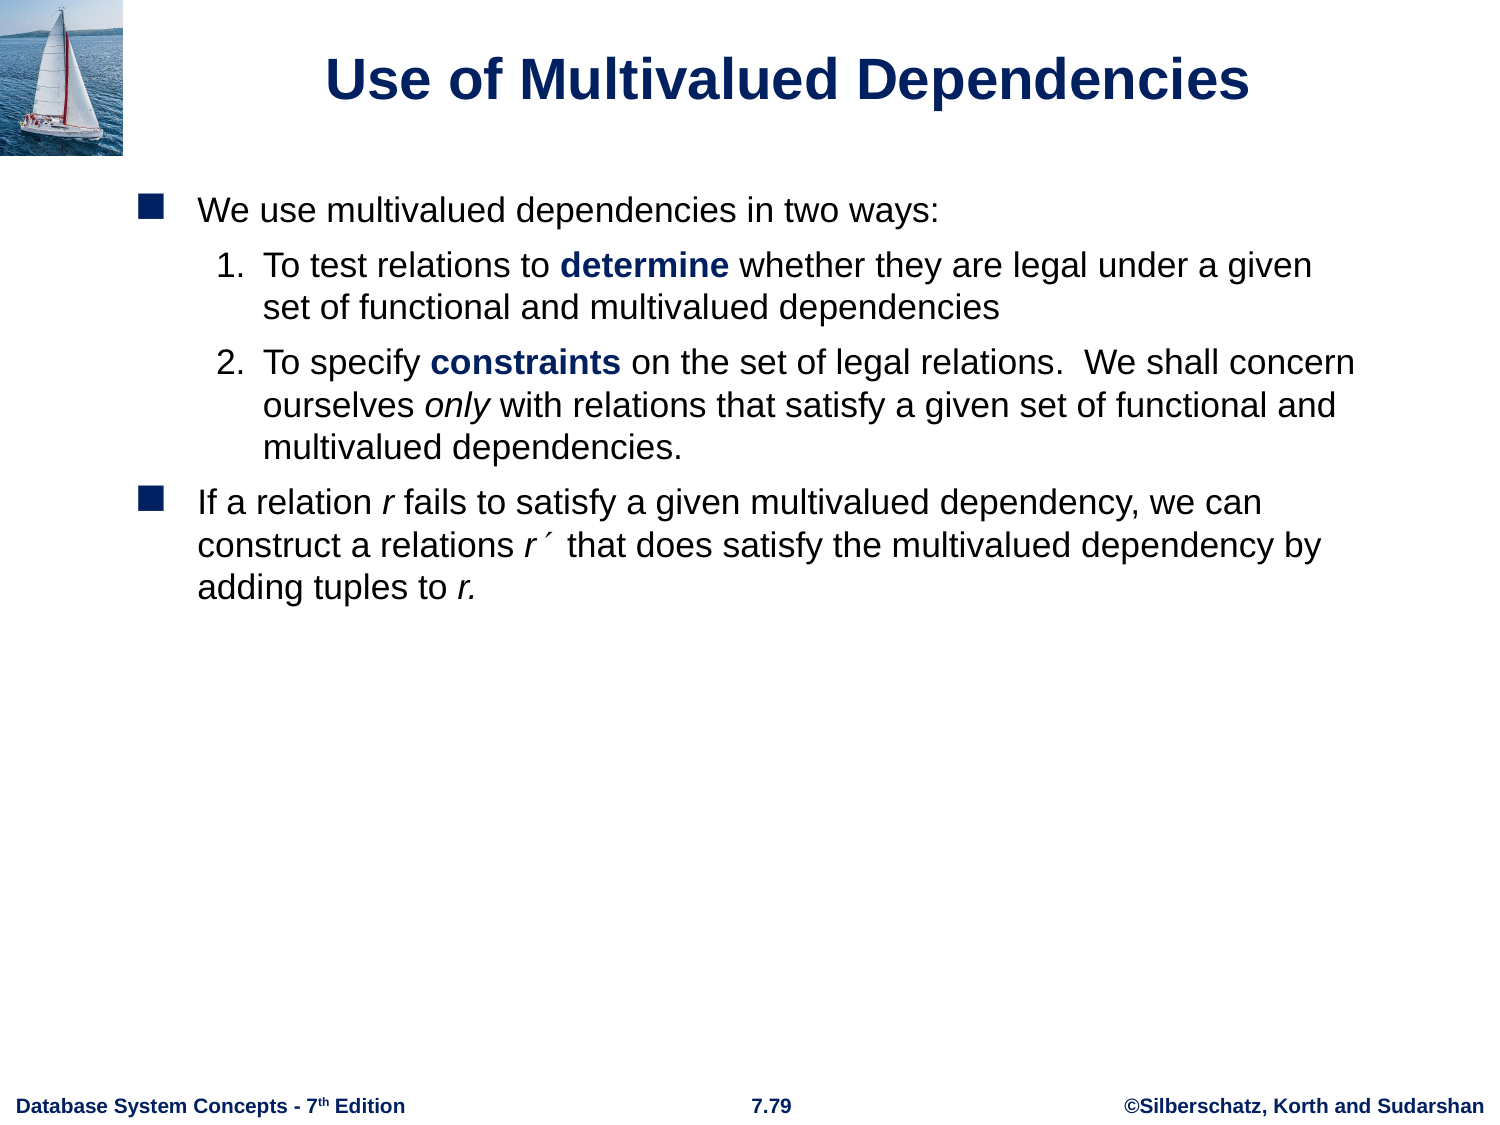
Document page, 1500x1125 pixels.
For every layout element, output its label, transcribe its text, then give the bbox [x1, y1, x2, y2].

title Use of Multivalued Dependencies [125, 18, 1452, 120]
picture [0, 0, 123, 156]
list We use multivalued dependencies in two ways: 1. To test relations to determine whether they are legal under a given set of functional and multivalued dependencies 2. To specify constraints on the set of legal relations. We shall concern ourselves only with relations that satisfy a given set of functional and multivalued dependencies. If a relation r fails to satisfy a given multivalued dependency, we can construct a relations r that does satisfy the multivalued dependency by adding tuples to r. [126, 179, 1380, 656]
